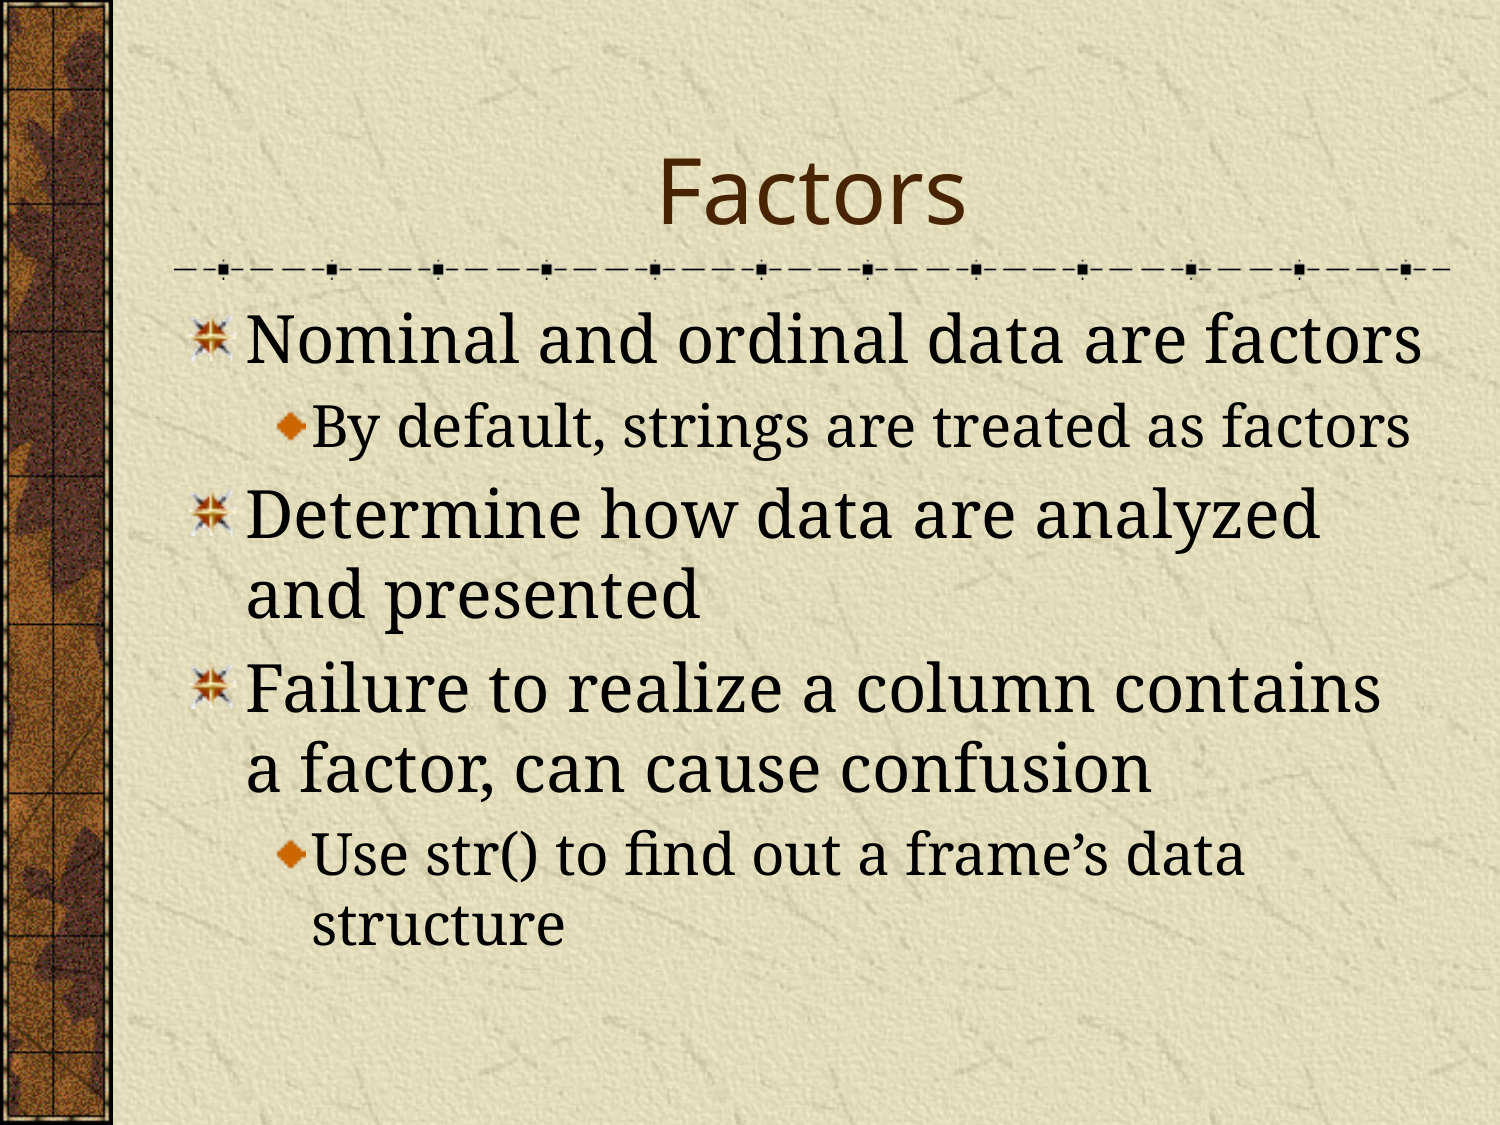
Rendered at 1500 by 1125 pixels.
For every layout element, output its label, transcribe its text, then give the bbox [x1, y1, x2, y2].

title Factors [174, 62, 1451, 251]
list Nominal and ordinal data are factors By default, strings are treated as factors Determine how data are analyzed and presented Failure to realize a column contains a factor, can cause confusion Use str() to find out a frame’s data structure [173, 289, 1449, 965]
picture [0, 0, 1500, 1125]
